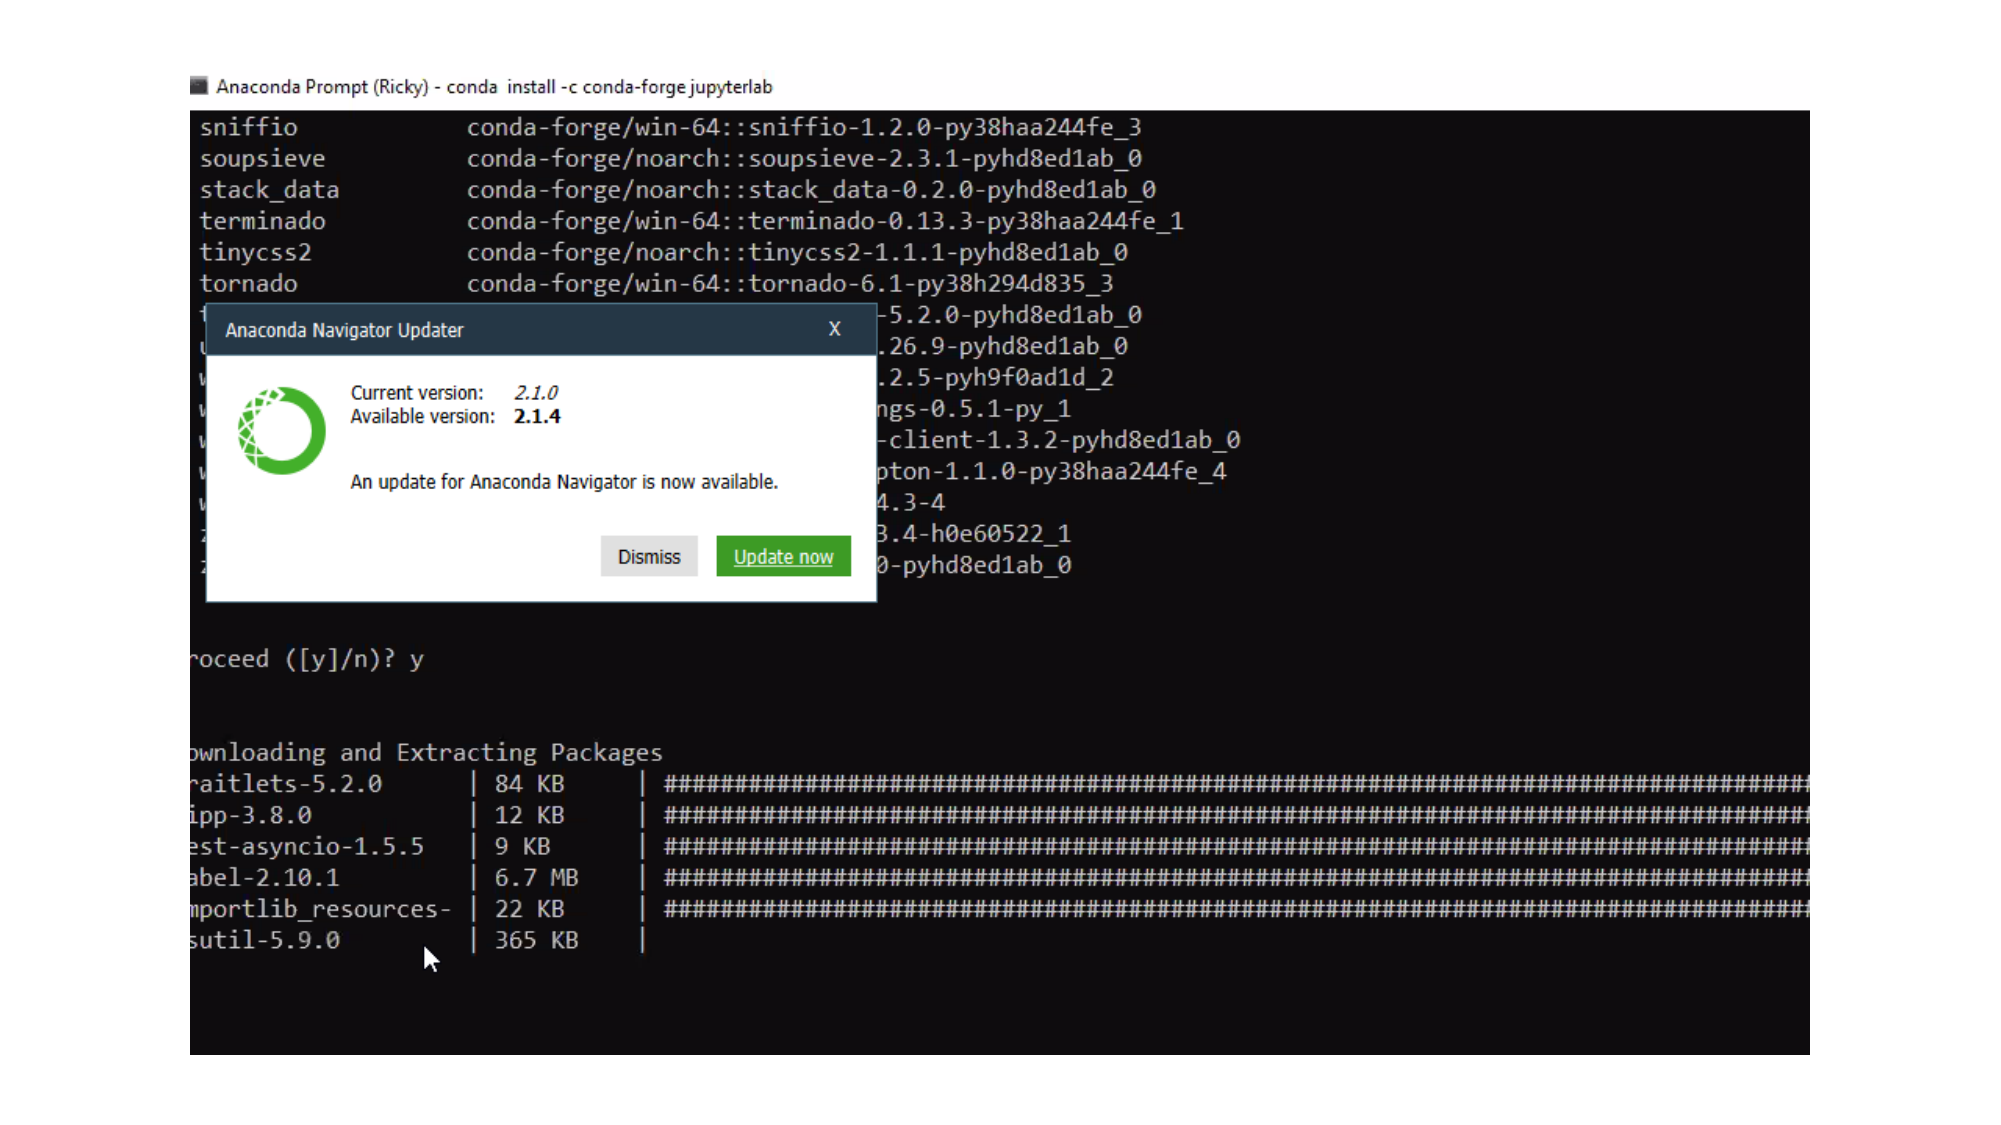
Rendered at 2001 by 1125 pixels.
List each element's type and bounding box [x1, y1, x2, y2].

picture [190, 70, 1810, 1055]
